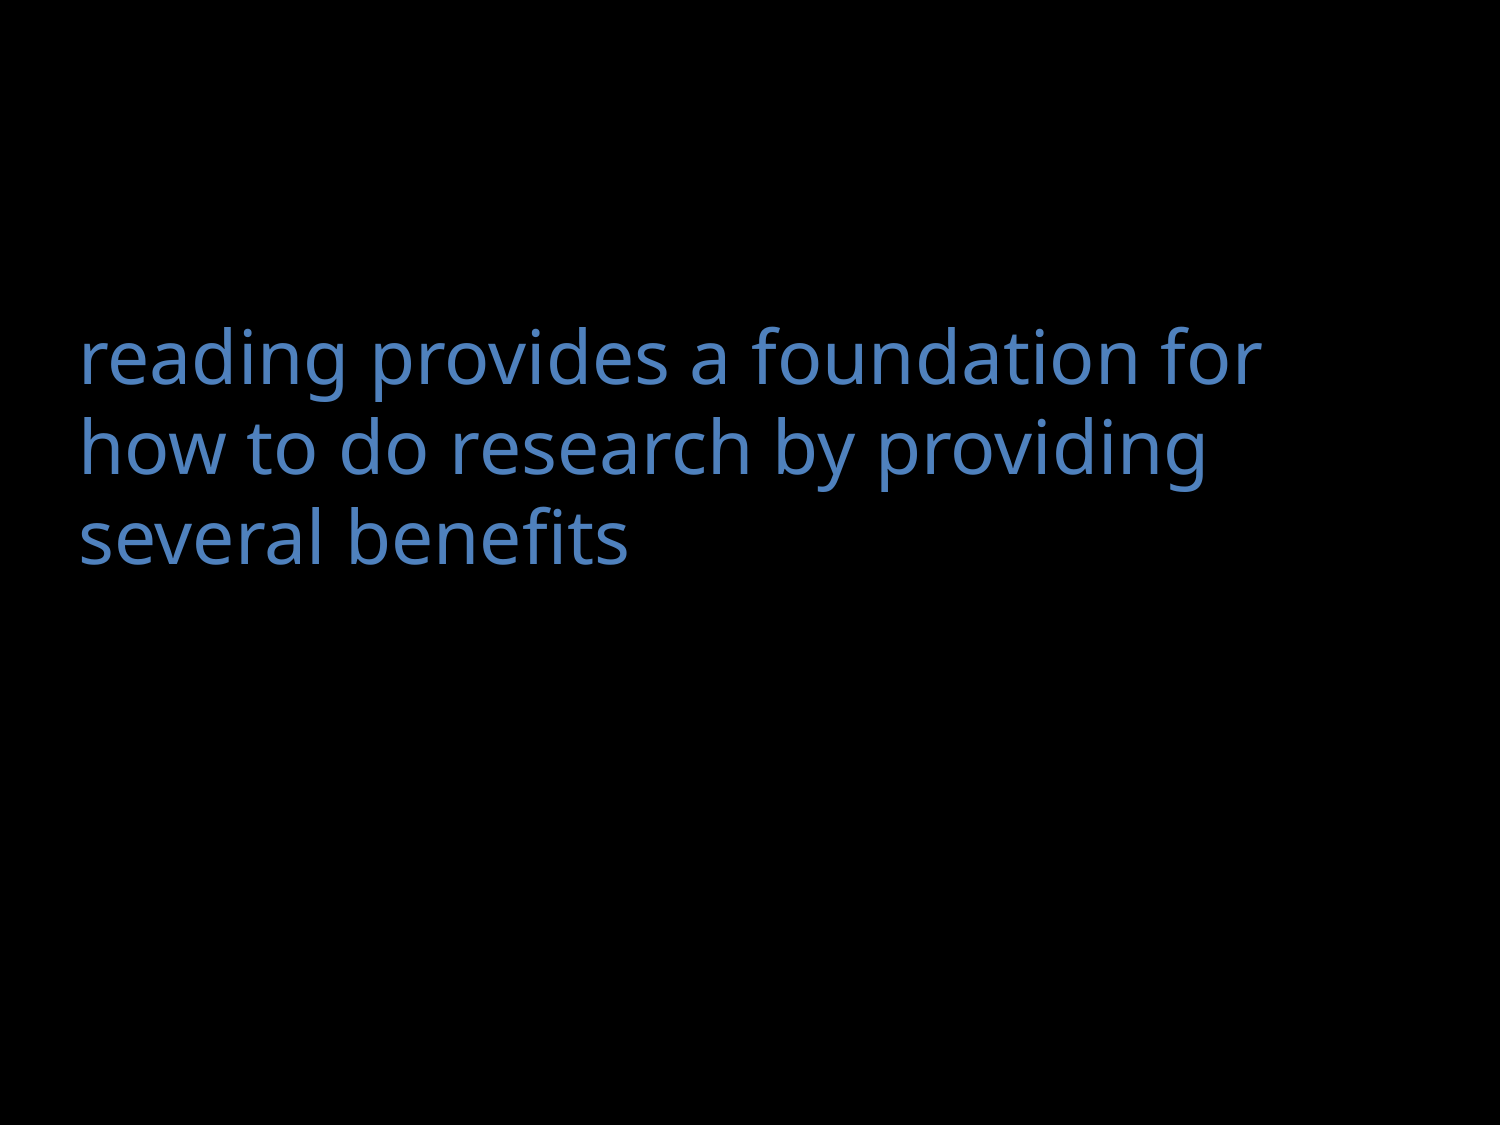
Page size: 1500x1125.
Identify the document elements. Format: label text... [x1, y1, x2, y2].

text_box reading provides a foundation for how to do research by providing several benefits [63, 302, 1434, 587]
